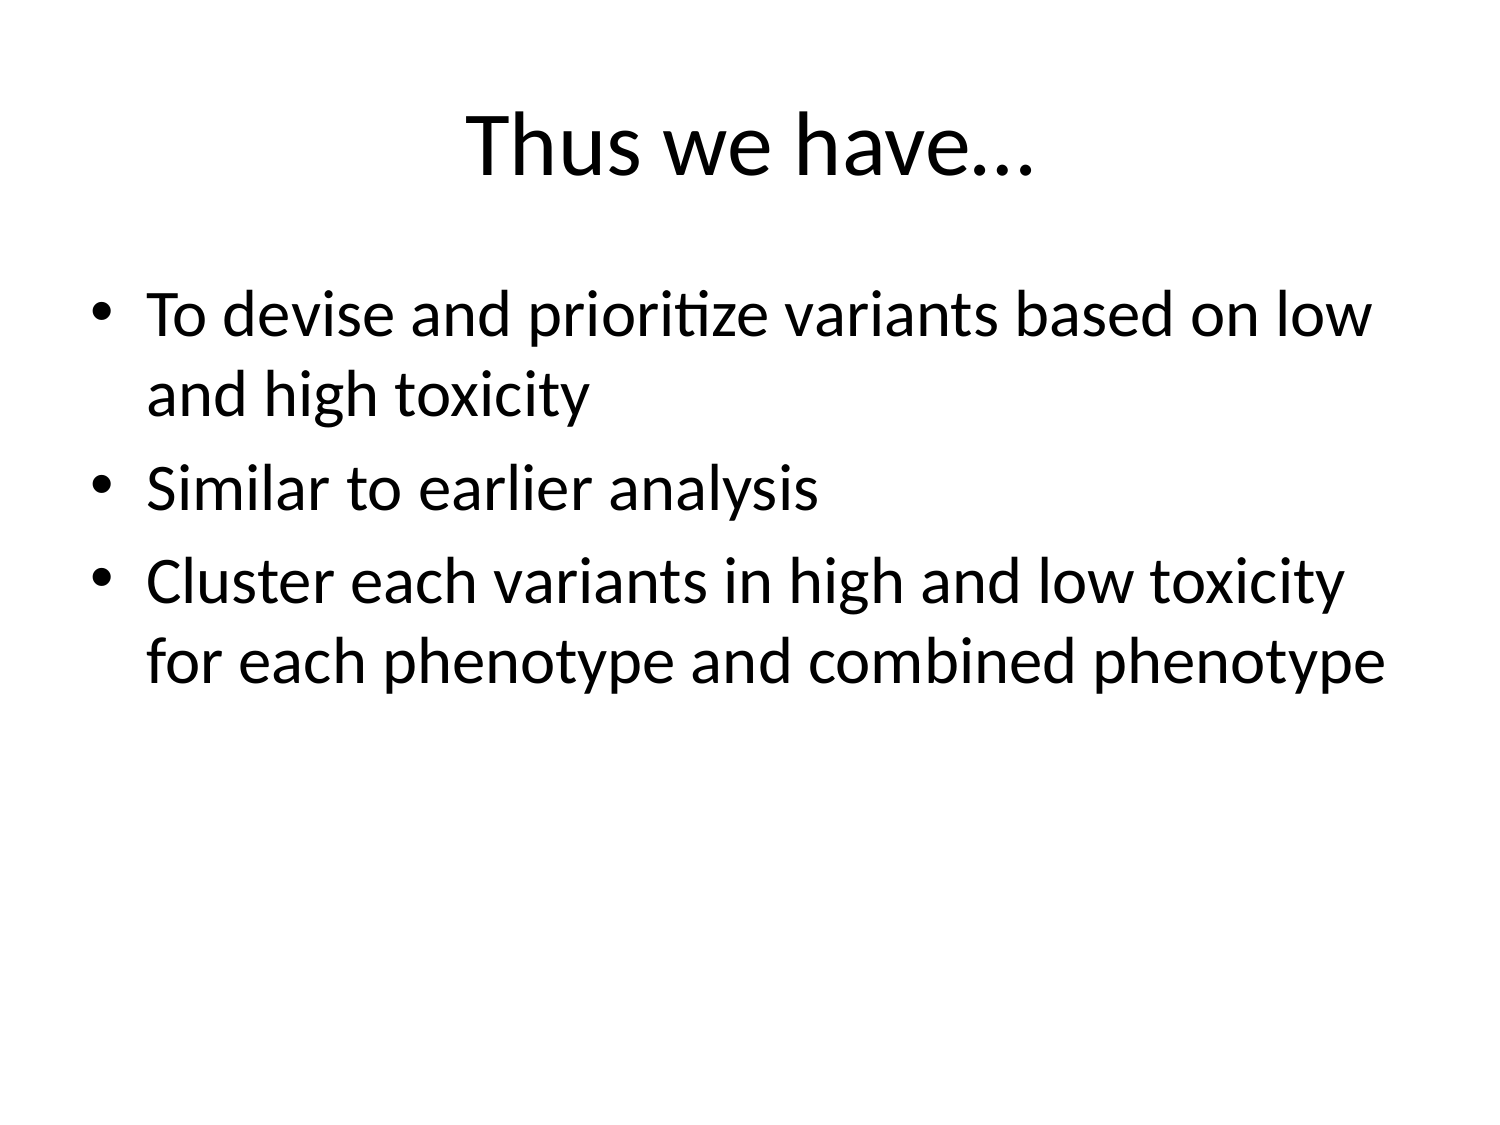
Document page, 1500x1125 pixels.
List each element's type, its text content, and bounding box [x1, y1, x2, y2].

list To devise and prioritize variants based on low and high toxicity Similar to earlier analysis Cluster each variants in high and low toxicity for each phenotype and combined phenotype [75, 262, 1425, 1005]
title Thus we have… [75, 45, 1425, 233]
